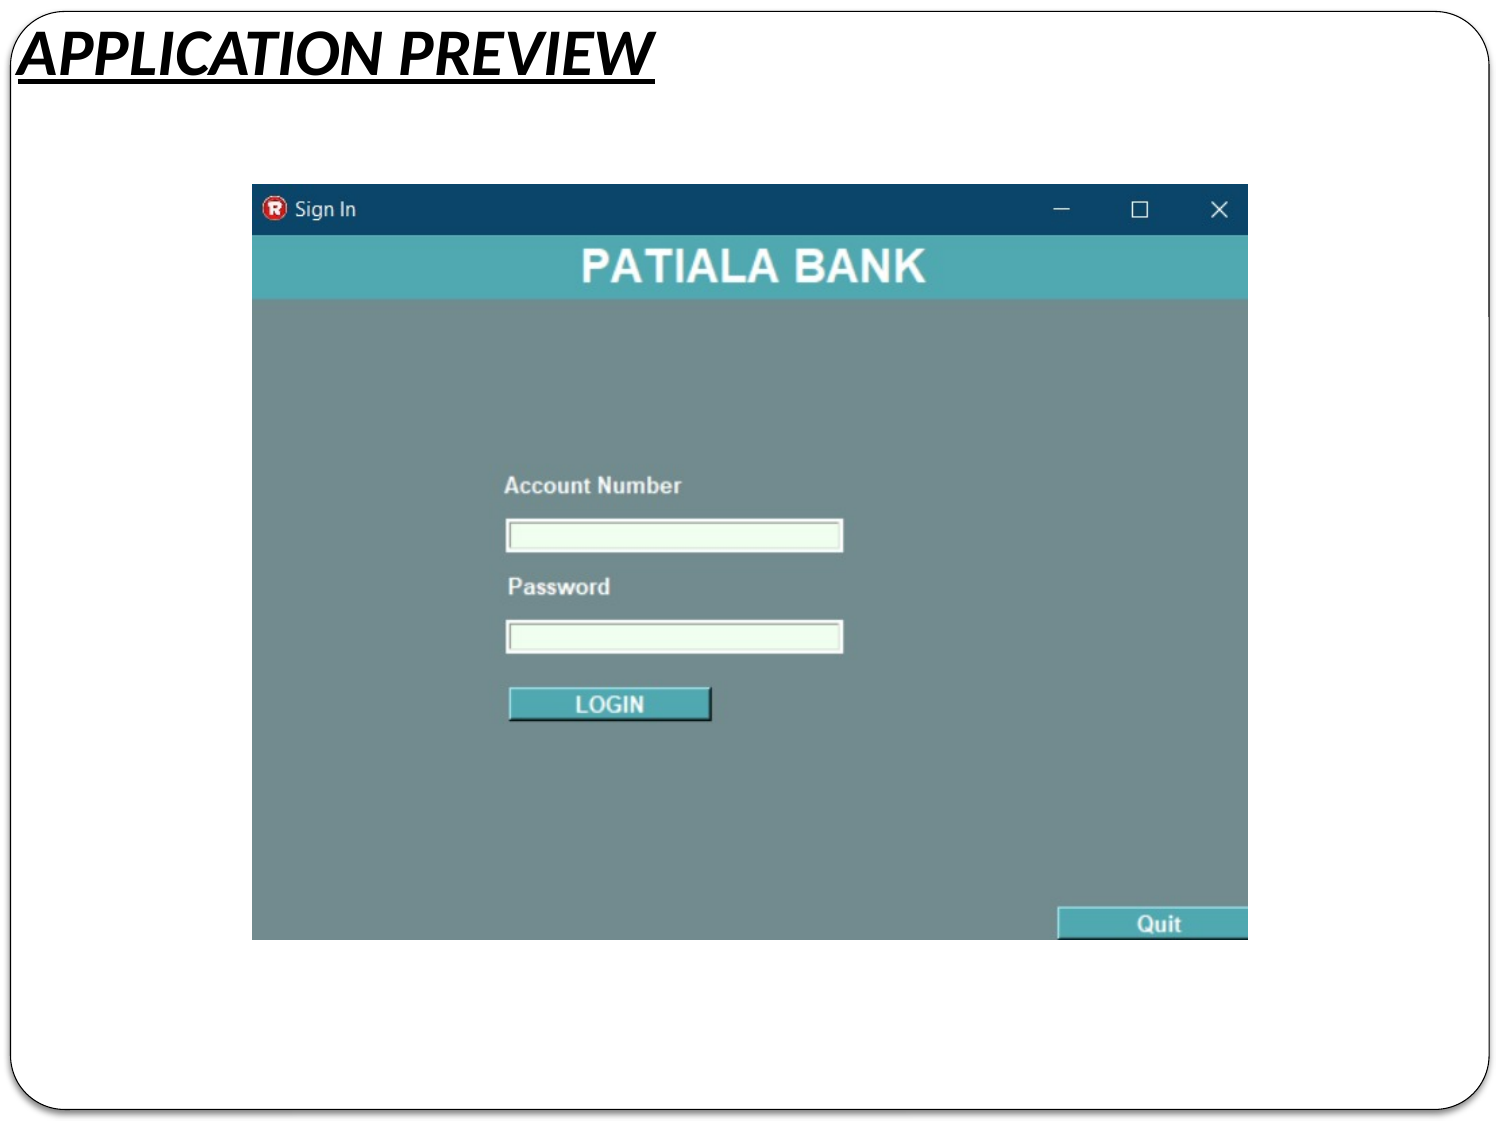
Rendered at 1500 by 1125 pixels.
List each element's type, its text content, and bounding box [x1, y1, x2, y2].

text_box APPLICATION PREVIEW [2, 0, 670, 156]
picture [251, 184, 1249, 941]
